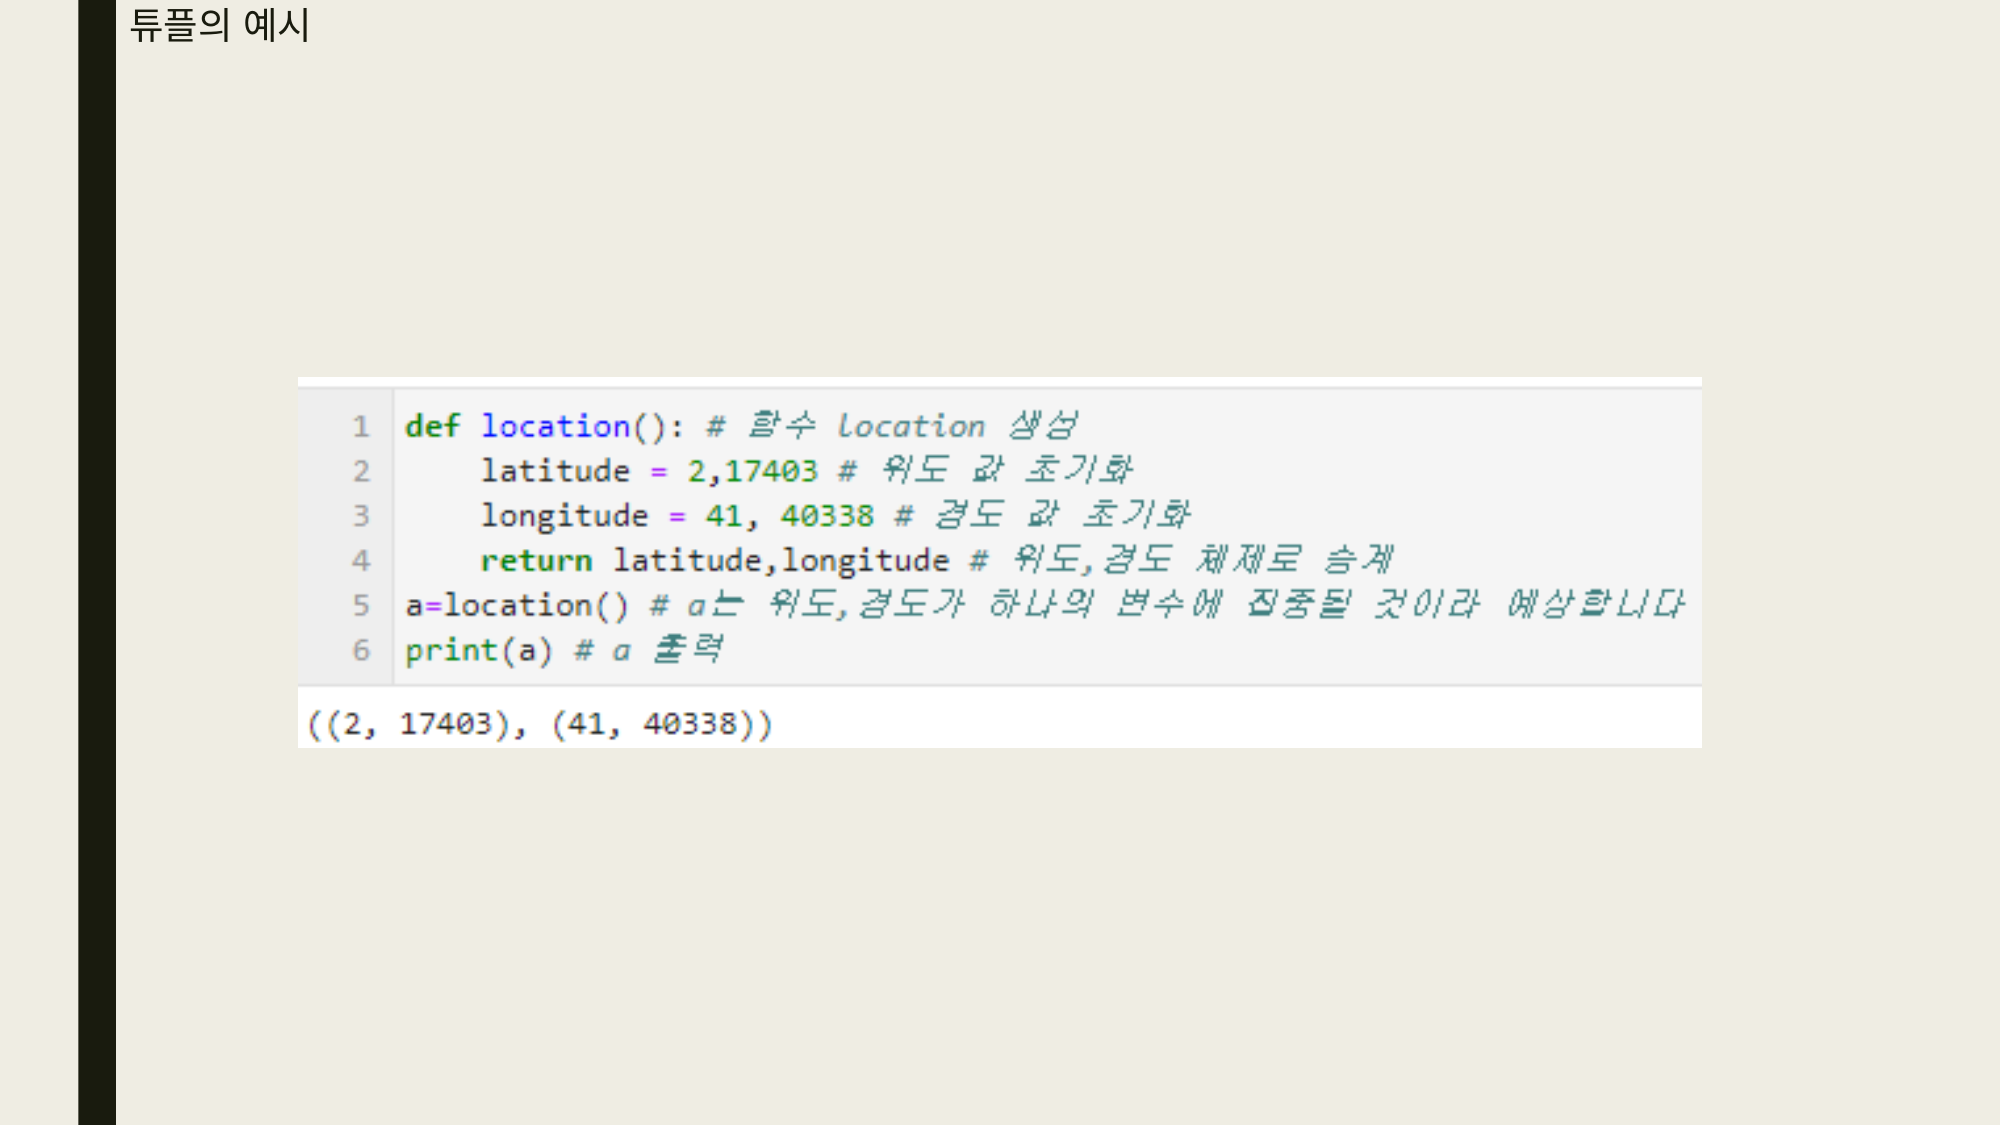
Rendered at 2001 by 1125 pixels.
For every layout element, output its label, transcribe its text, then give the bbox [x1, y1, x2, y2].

picture [298, 377, 1702, 748]
title 튜플의 예시 [114, 0, 1690, 57]
